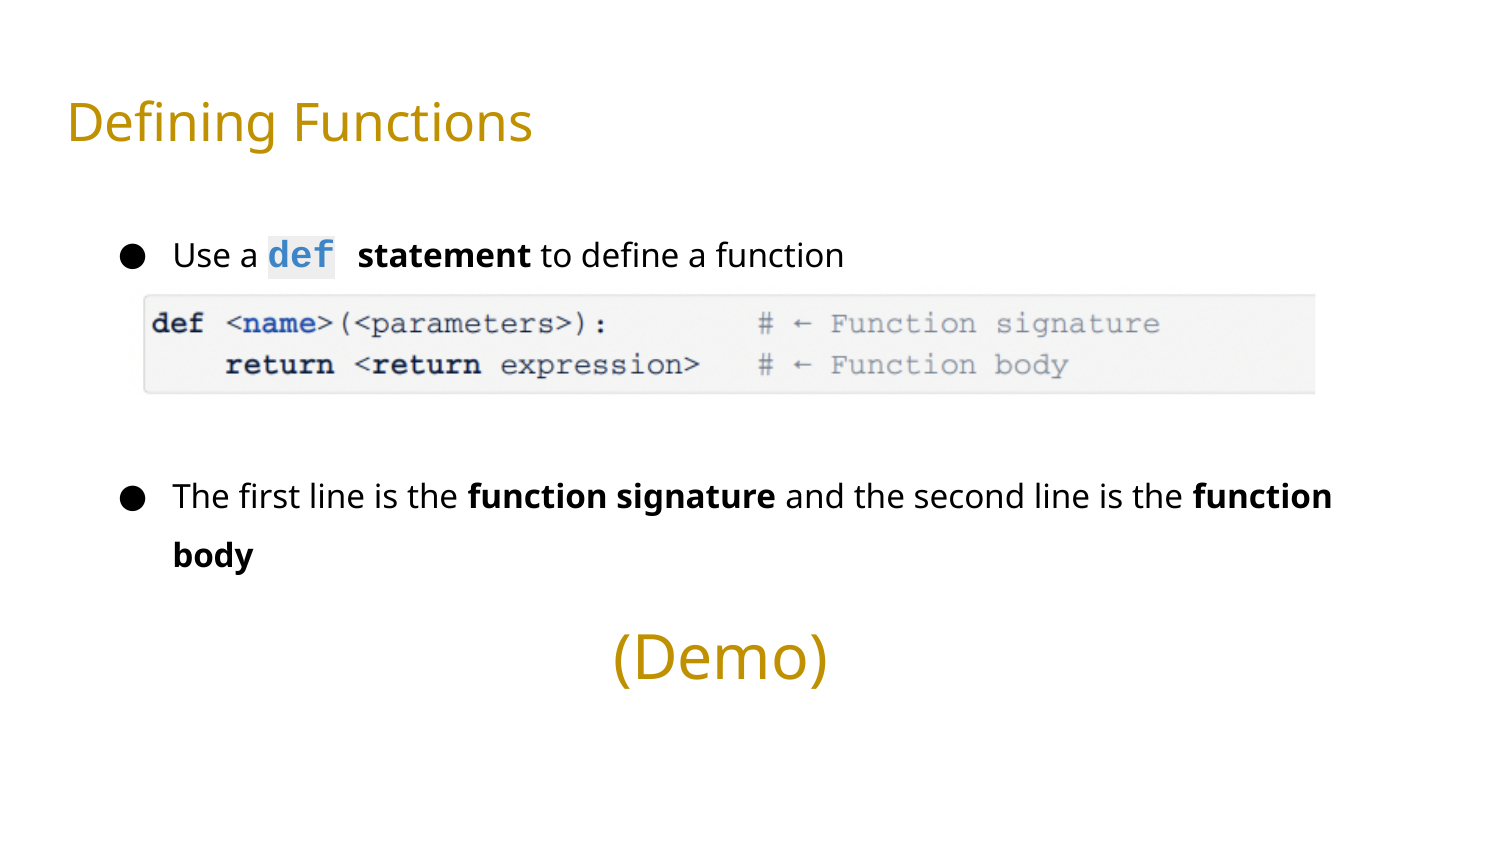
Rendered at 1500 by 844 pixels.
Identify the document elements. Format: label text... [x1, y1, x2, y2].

text_box Use a def statement to define a function The first line is the function signature and the second line is the function body [82, 192, 1411, 650]
title Defining Functions [51, 72, 1449, 167]
text_box (Demo) [523, 564, 902, 707]
picture [127, 285, 1316, 396]
